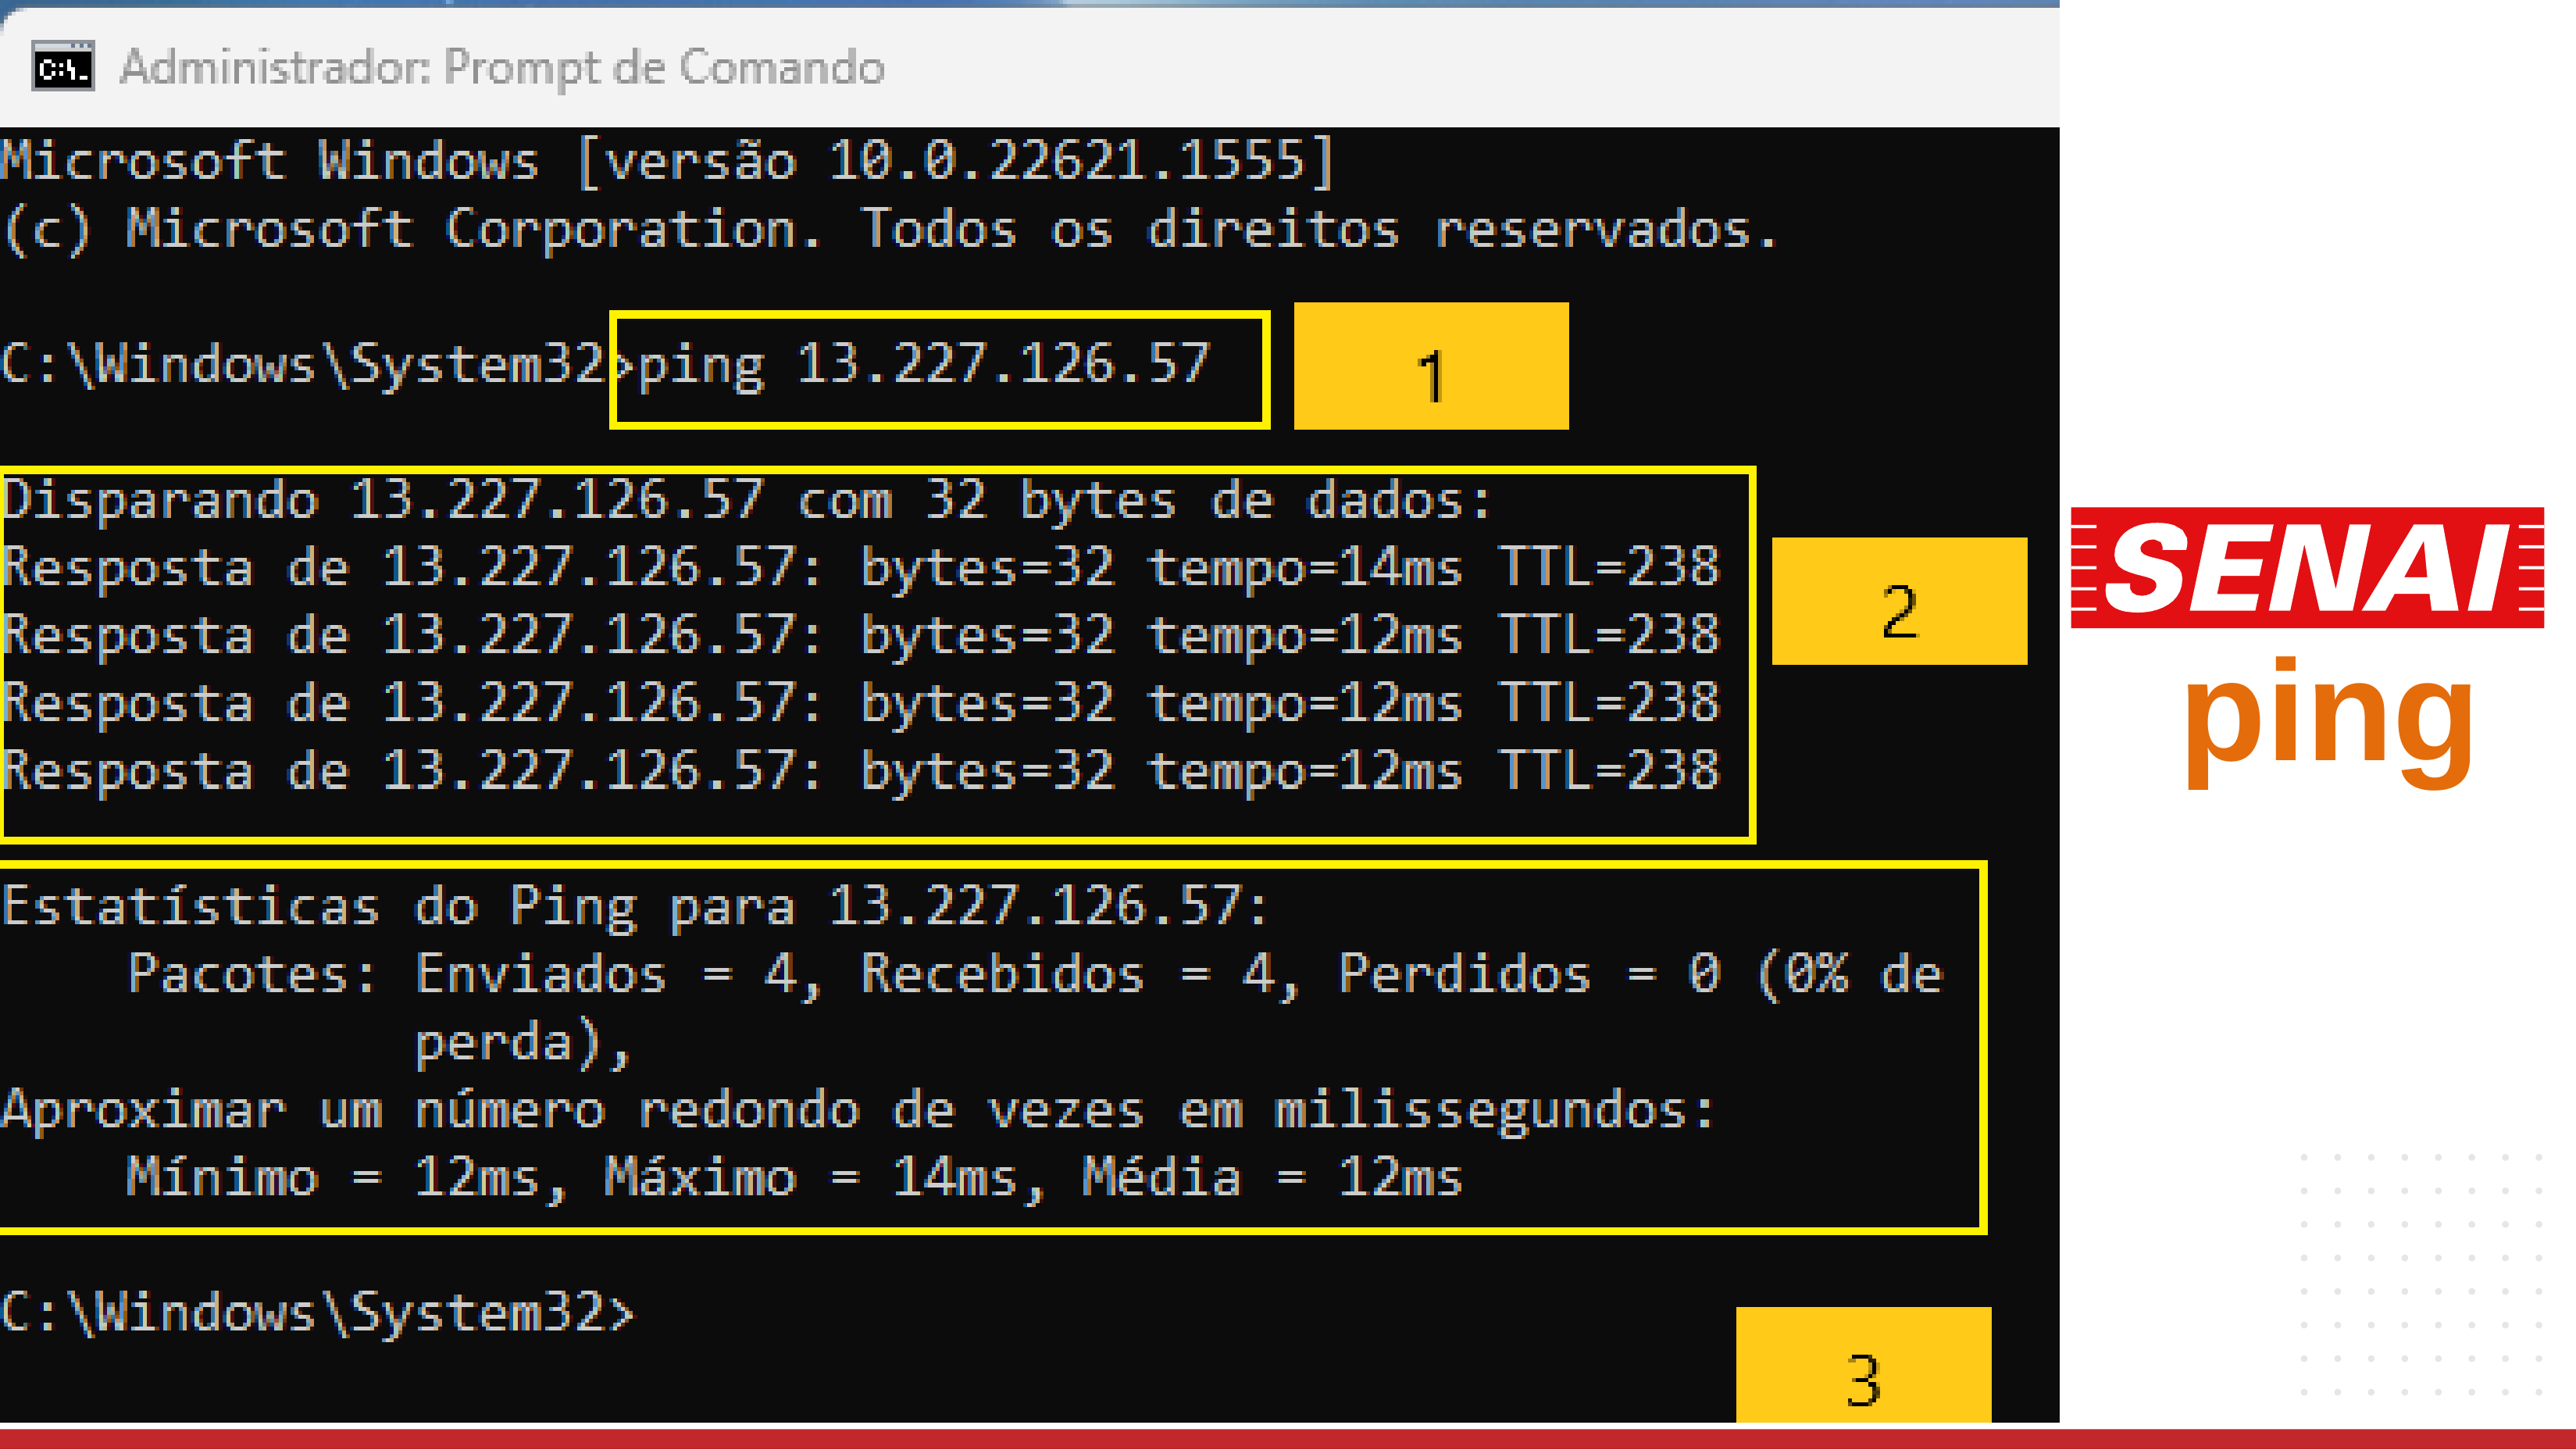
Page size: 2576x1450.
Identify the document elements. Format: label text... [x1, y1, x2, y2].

text_box [2468, 1388, 2476, 1396]
text_box [2435, 1321, 2442, 1329]
text_box [2502, 1321, 2509, 1329]
text_box [2502, 1254, 2509, 1262]
text_box [2334, 1388, 2342, 1396]
text_box [2401, 1355, 2409, 1362]
text_box [2300, 1221, 2308, 1228]
text_box [2435, 1388, 2442, 1396]
text_box [2468, 1221, 2476, 1228]
text_box [2300, 1154, 2308, 1161]
text_box [2468, 1154, 2476, 1161]
text_box [2535, 1288, 2542, 1295]
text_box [2071, 507, 2545, 629]
text_box [2334, 1254, 2342, 1262]
text_box [2300, 1188, 2308, 1195]
text_box [2435, 1154, 2442, 1161]
text_box [2367, 1221, 2375, 1228]
text_box [2435, 1254, 2442, 1262]
text_box [2468, 1188, 2476, 1195]
text_box [2334, 1355, 2342, 1362]
text_box [2502, 1154, 2509, 1161]
text_box [2435, 1355, 2442, 1362]
text_box [2300, 1355, 2308, 1362]
text_box [2401, 1154, 2409, 1161]
text_box ping [2178, 634, 2510, 789]
text_box [2401, 1388, 2409, 1396]
text_box [2367, 1388, 2375, 1396]
picture [0, 0, 2060, 1423]
text_box [2401, 1188, 2409, 1195]
text_box [2435, 1288, 2442, 1295]
text_box [2367, 1254, 2375, 1262]
text_box [2367, 1288, 2375, 1295]
text_box [2300, 1321, 2308, 1329]
text_box [2334, 1154, 2342, 1161]
text_box [2334, 1288, 2342, 1295]
text_box [2300, 1288, 2308, 1295]
text_box [2334, 1188, 2342, 1195]
text_box [0, 1429, 2576, 1449]
text_box [2435, 1188, 2442, 1195]
text_box [2300, 1254, 2308, 1262]
text_box [2468, 1288, 2476, 1295]
text_box [2367, 1188, 2375, 1195]
text_box [2300, 1388, 2308, 1396]
text_box [2367, 1321, 2375, 1329]
text_box [2535, 1154, 2542, 1161]
text_box [2468, 1254, 2476, 1262]
text_box [2535, 1254, 2542, 1262]
text_box [2502, 1388, 2509, 1396]
text_box [2401, 1288, 2409, 1295]
text_box [2401, 1254, 2409, 1262]
text_box [2535, 1188, 2542, 1195]
text_box [2468, 1355, 2476, 1362]
text_box [2535, 1321, 2542, 1329]
text_box [2502, 1188, 2509, 1195]
text_box [2502, 1221, 2509, 1228]
text_box [2401, 1221, 2409, 1228]
text_box [2468, 1321, 2476, 1329]
text_box [2535, 1388, 2542, 1396]
text_box [2502, 1355, 2509, 1362]
text_box [2502, 1288, 2509, 1295]
text_box [2367, 1154, 2375, 1161]
text_box [2535, 1221, 2542, 1228]
text_box [2334, 1321, 2342, 1329]
text_box [2334, 1221, 2342, 1228]
text_box [2401, 1321, 2409, 1329]
text_box [2535, 1355, 2542, 1362]
text_box [2435, 1221, 2442, 1228]
text_box [2367, 1355, 2375, 1362]
